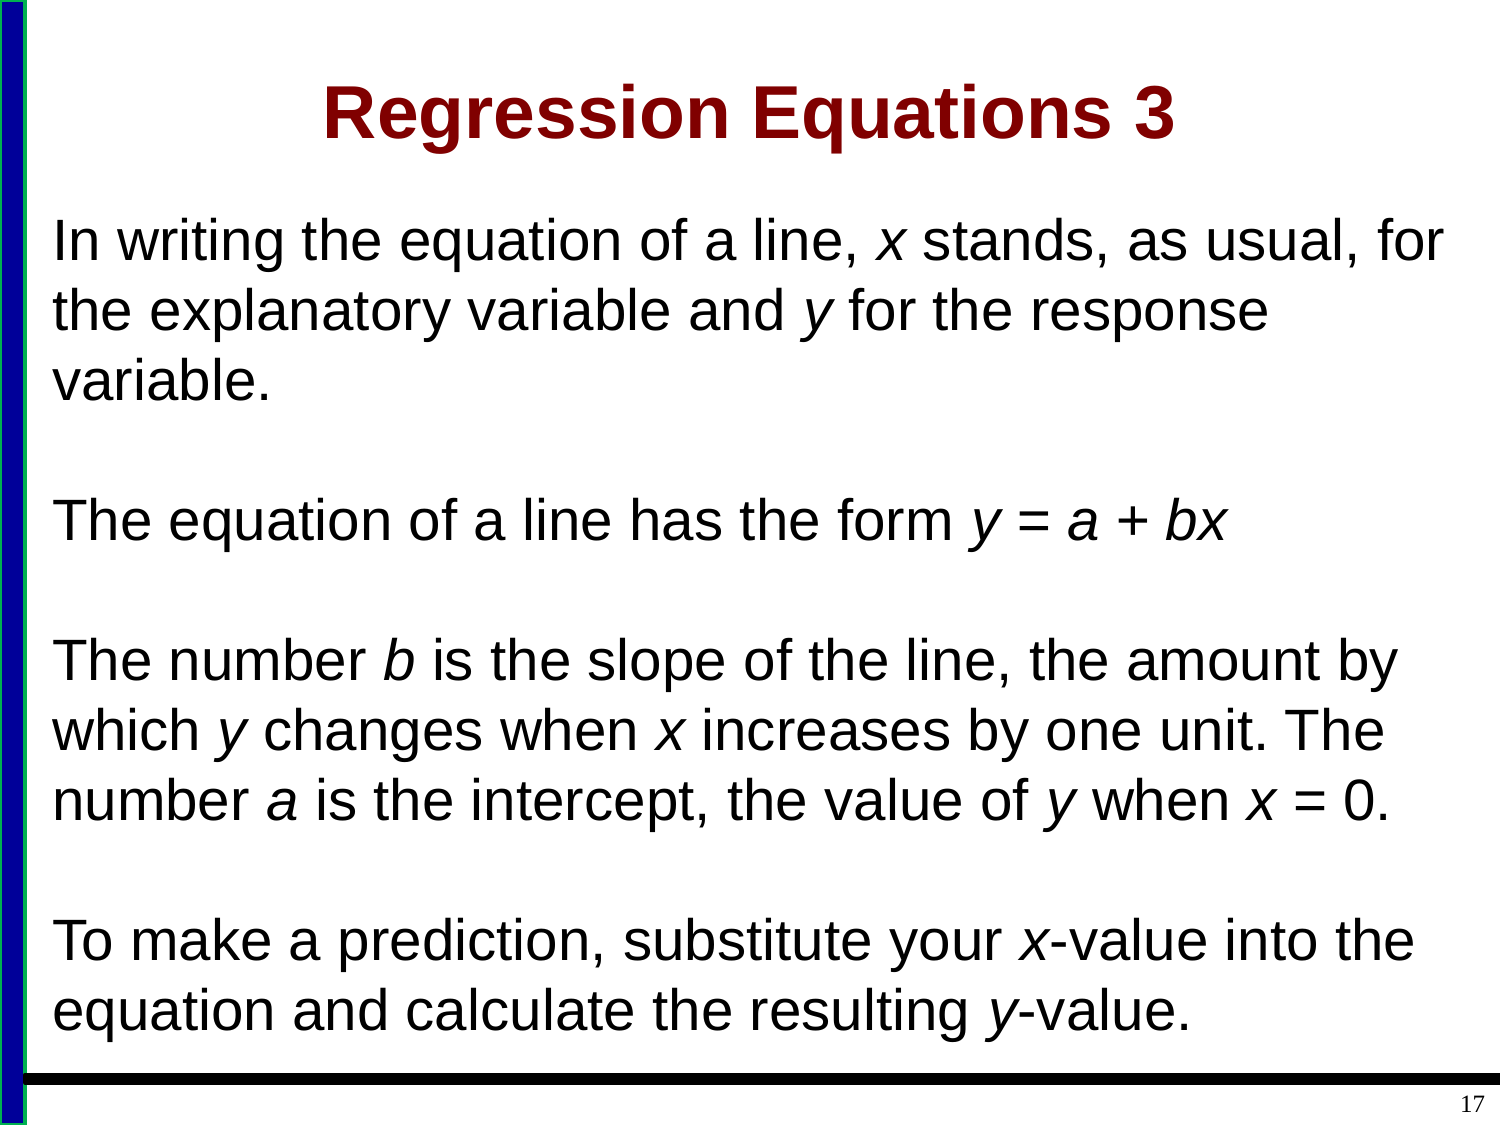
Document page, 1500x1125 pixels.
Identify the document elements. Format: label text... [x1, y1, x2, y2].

title Regression Equations 3 [74, 59, 1426, 194]
text_box In writing the equation of a line, x stands, as usual, for the explanatory variable and y for the response variable. The equation of a line has the form y = a + bx The number b is the slope of the line, the amount by which y changes when x increases by one unit. The number a is the intercept, the value of y when x = 0. To make a prediction, substitute your x-value into the equation and calculate the resulting y-value. [37, 194, 1488, 1050]
